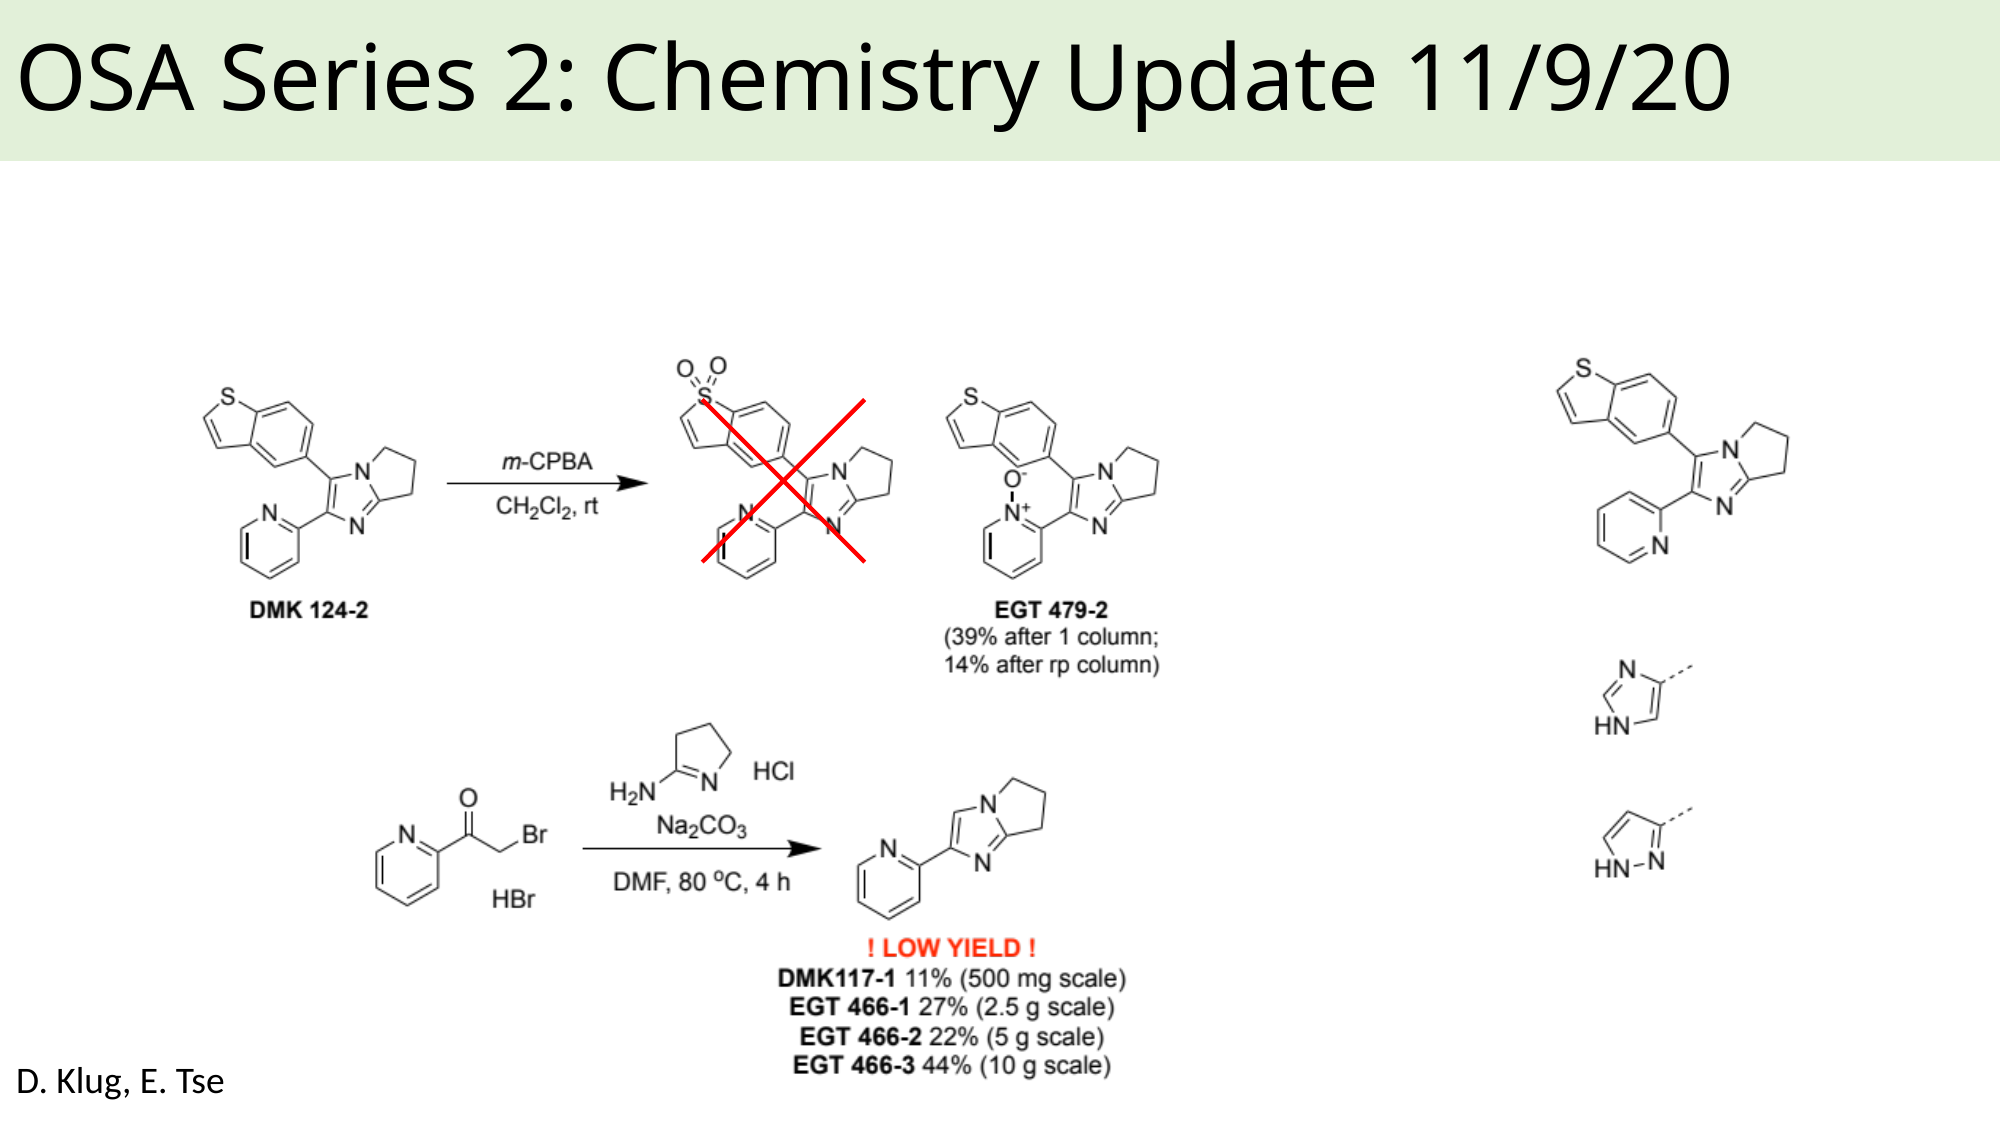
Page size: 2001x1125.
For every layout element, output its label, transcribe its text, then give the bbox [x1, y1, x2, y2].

text_box D. Klug, E. Tse [1, 1049, 241, 1109]
picture [198, 352, 1161, 681]
title OSA Series 2: Chemistry Update 11/9/20 [0, 0, 2000, 161]
picture [371, 717, 1128, 1082]
picture [1551, 352, 1791, 883]
